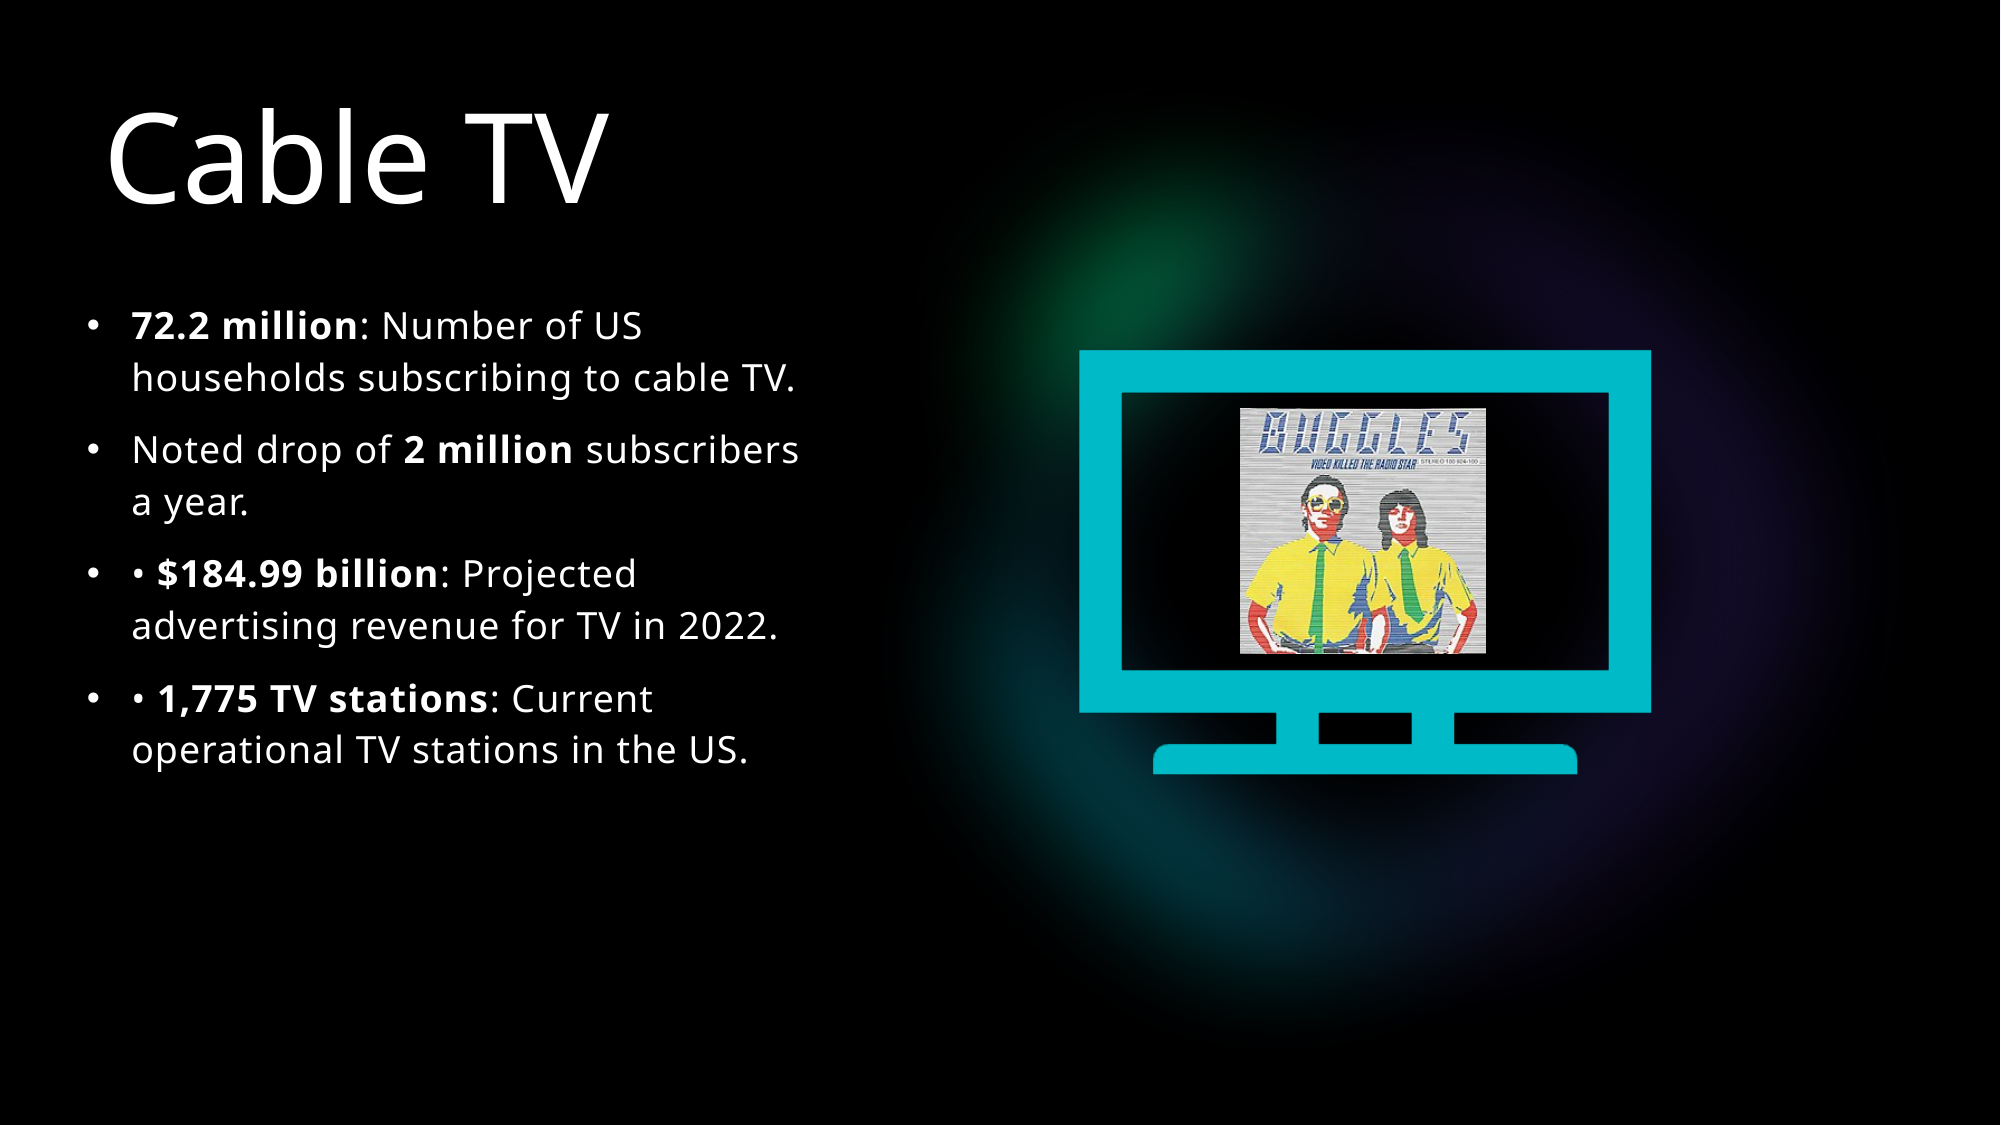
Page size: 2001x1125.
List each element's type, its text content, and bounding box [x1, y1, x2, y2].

title Cable TV [88, 88, 807, 242]
picture [1070, 267, 1661, 858]
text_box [807, 0, 2000, 1125]
list 72.2 million: Number of US households subscribing to cable TV. Noted drop of 2 million subscribers a year. • $184.99 billion: Projected advertising revenue for TV in 2022. • 1,775 TV stations: Current operational TV stations in the US. [71, 287, 807, 911]
text_box [0, 0, 807, 1125]
